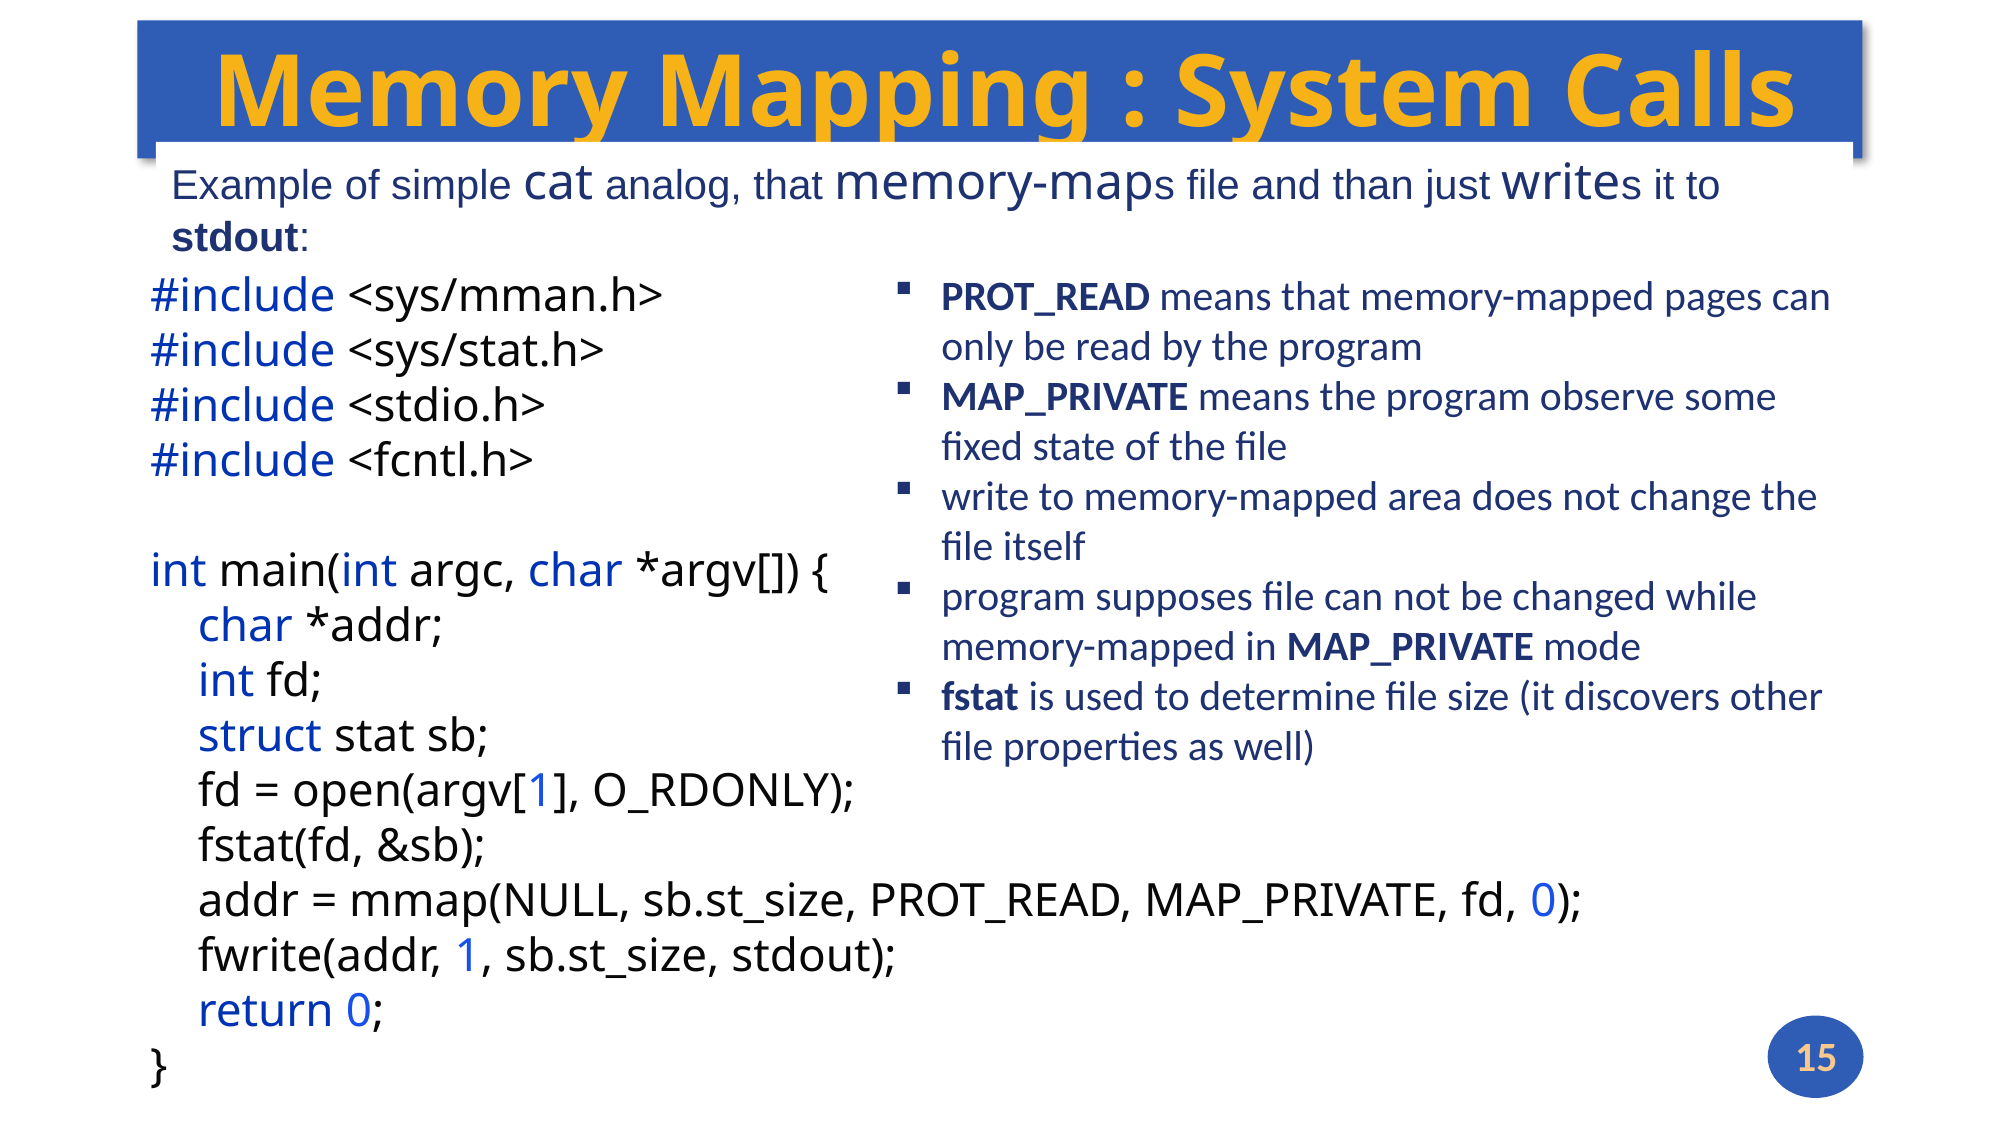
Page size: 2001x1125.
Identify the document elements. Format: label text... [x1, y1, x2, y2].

slide_number 15 [1767, 1015, 1866, 1095]
title Memory Mapping : System Calls [137, 17, 1863, 156]
text_box PROT_READ means that memory-mapped pages can only be read by the program MAP_PRIVATE means the program observe some fixed state of the file write to memory-mapped area does not change the file itself program supposes file can not be changed while memory-mapped in MAP_PRIVATE mode fstat is used to determine file size (it discovers other file properties as well) [879, 261, 1866, 777]
text_box #include <sys/mman.h> #include <sys/stat.h> #include <stdio.h> #include <fcntl.h> int main(int argc, char *argv[]) { char *addr; int fd; struct stat sb; fd = open(argv[1], O_RDONLY); fstat(fd, &sb); addr = mmap(NULL, sb.st_size, PROT_READ, MAP_PRIVATE, fd, 0); fwrite(addr, 1, sb.st_size, stdout); return 0; } [135, 258, 1703, 1098]
text_box Example of simple cat analog, that memory-maps file and than just writes it to stdout: [155, 141, 1854, 267]
